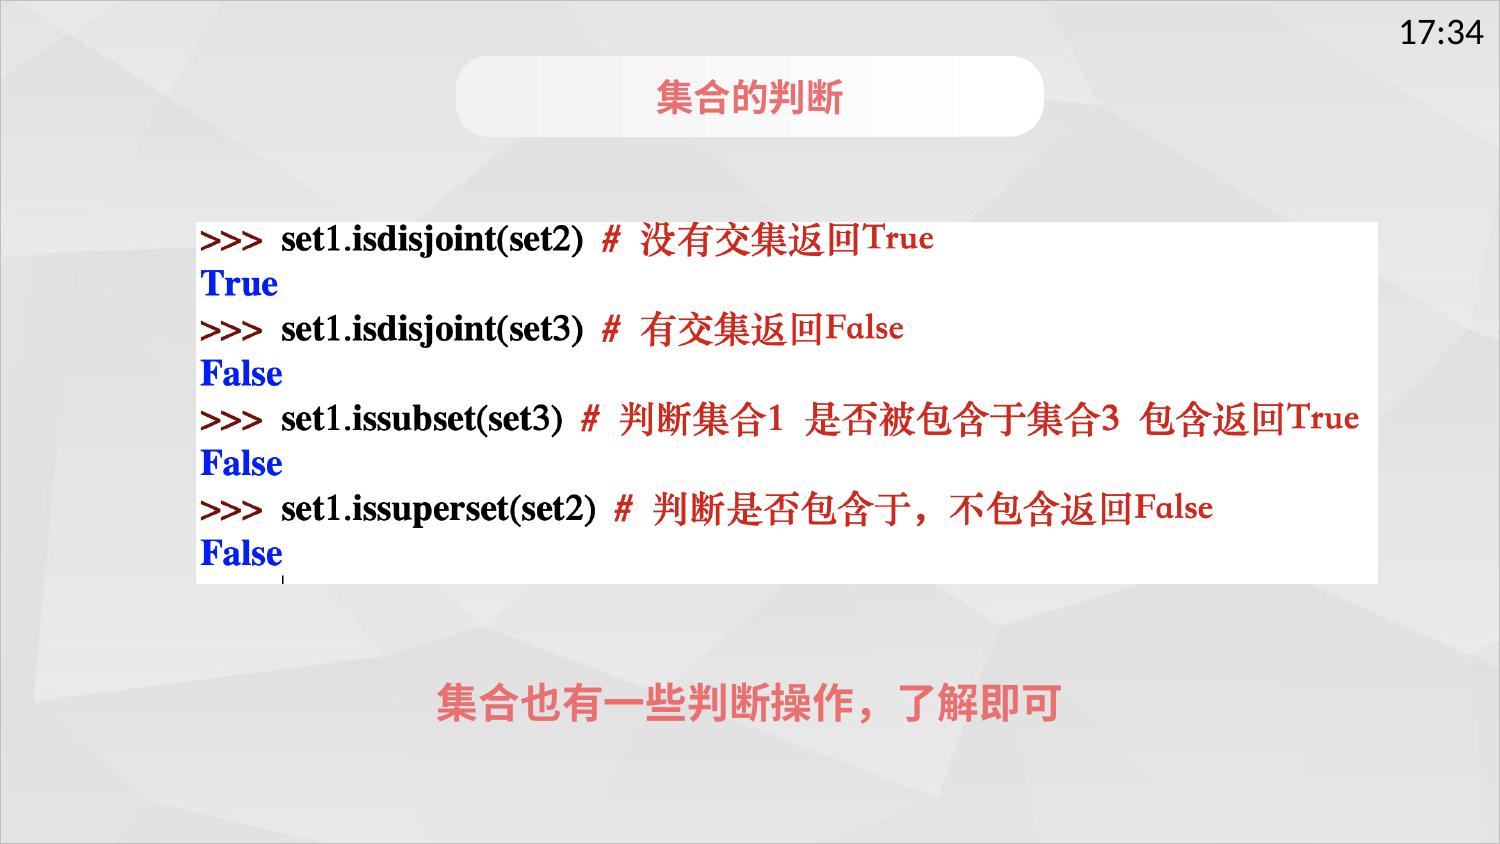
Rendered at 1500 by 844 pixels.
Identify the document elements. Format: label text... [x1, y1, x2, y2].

text_box 集合也有一些判断操作，了解即可 [378, 669, 1122, 735]
text_box 集合的判断 [454, 54, 1046, 138]
picture [196, 222, 1378, 584]
